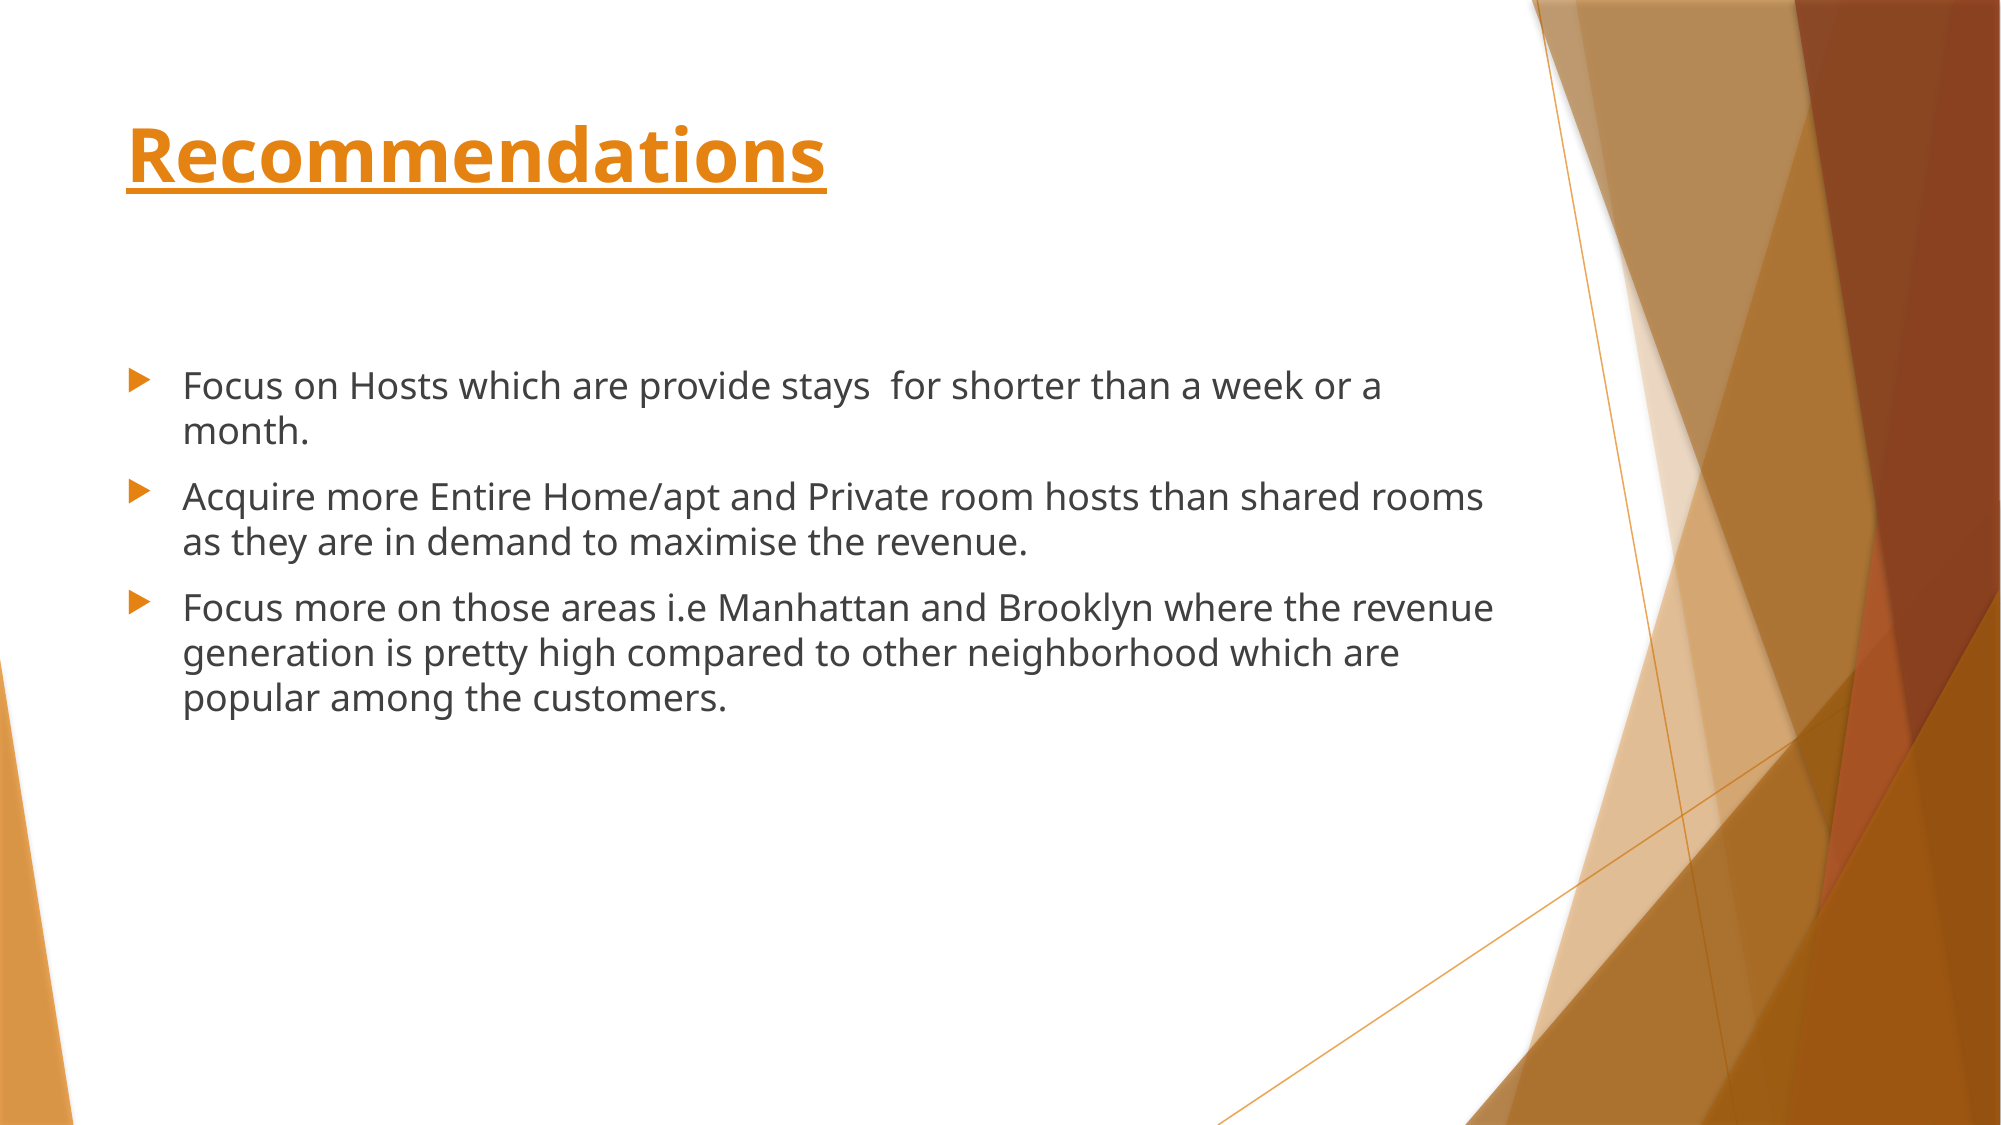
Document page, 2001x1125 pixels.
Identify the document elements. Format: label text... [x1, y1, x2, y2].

title Recommendations [111, 99, 1522, 317]
list Focus on Hosts which are provide stays for shorter than a week or a month. Acquire more Entire Home/apt and Private room hosts than shared rooms as they are in demand to maximise the revenue. Focus more on those areas i.e Manhattan and Brooklyn where the revenue generation is pretty high compared to other neighborhood which are popular among the customers. [111, 354, 1522, 992]
